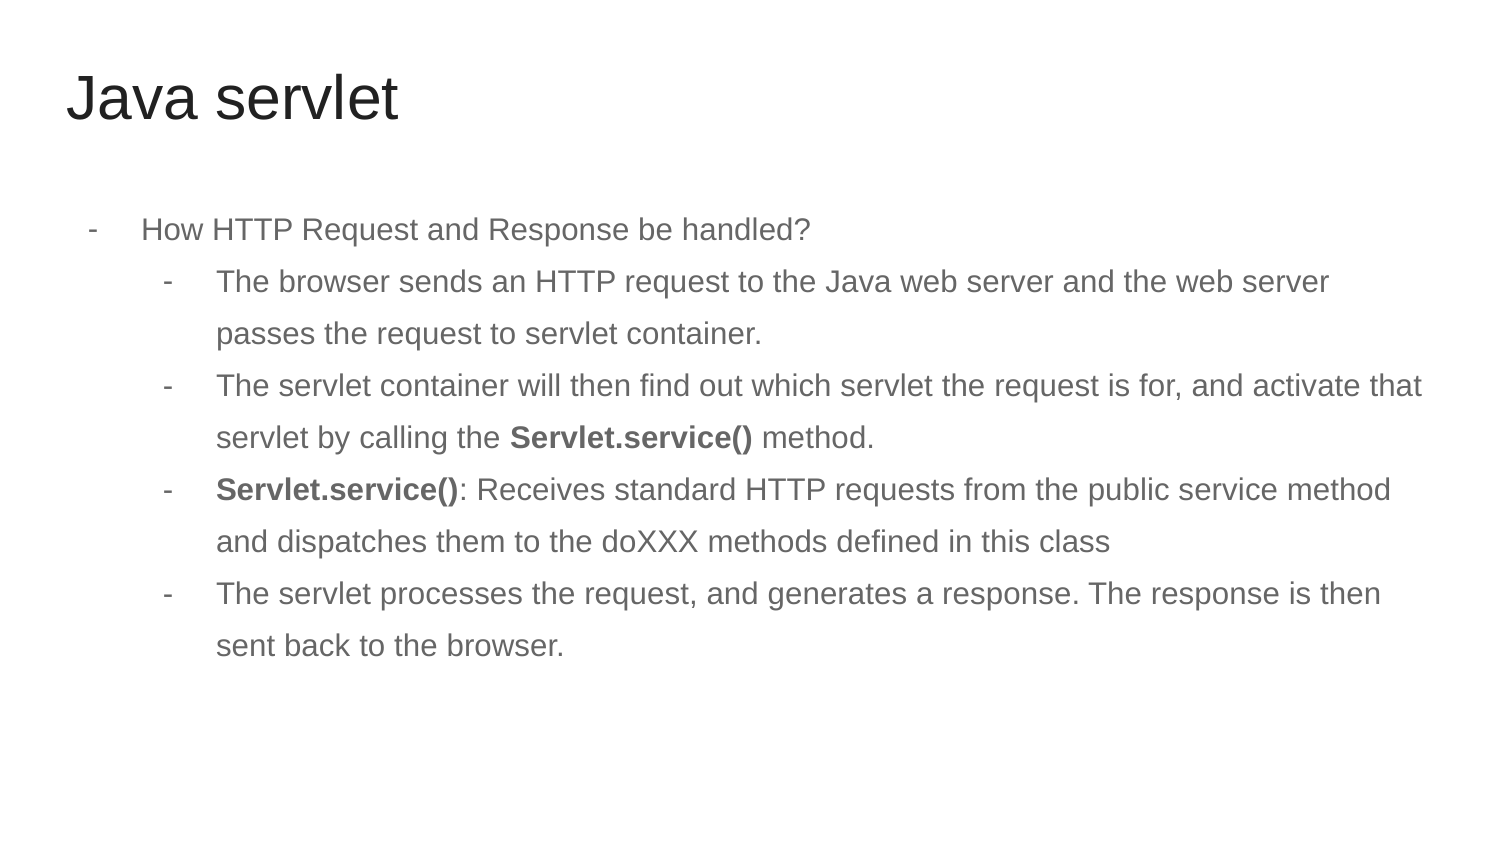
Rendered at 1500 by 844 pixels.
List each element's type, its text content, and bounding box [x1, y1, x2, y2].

title Java servlet [51, 48, 1449, 179]
list How HTTP Request and Response be handled? The browser sends an HTTP request to the Java web server and the web server passes the request to servlet container. The servlet container will then find out which servlet the request is for, and activate that servlet by calling the Servlet.service() method. Servlet.service(): Receives standard HTTP requests from the public service method and dispatches them to the doXXX methods defined in this class The servlet processes the request, and generates a response. The response is then sent back to the browser. [51, 179, 1449, 828]
